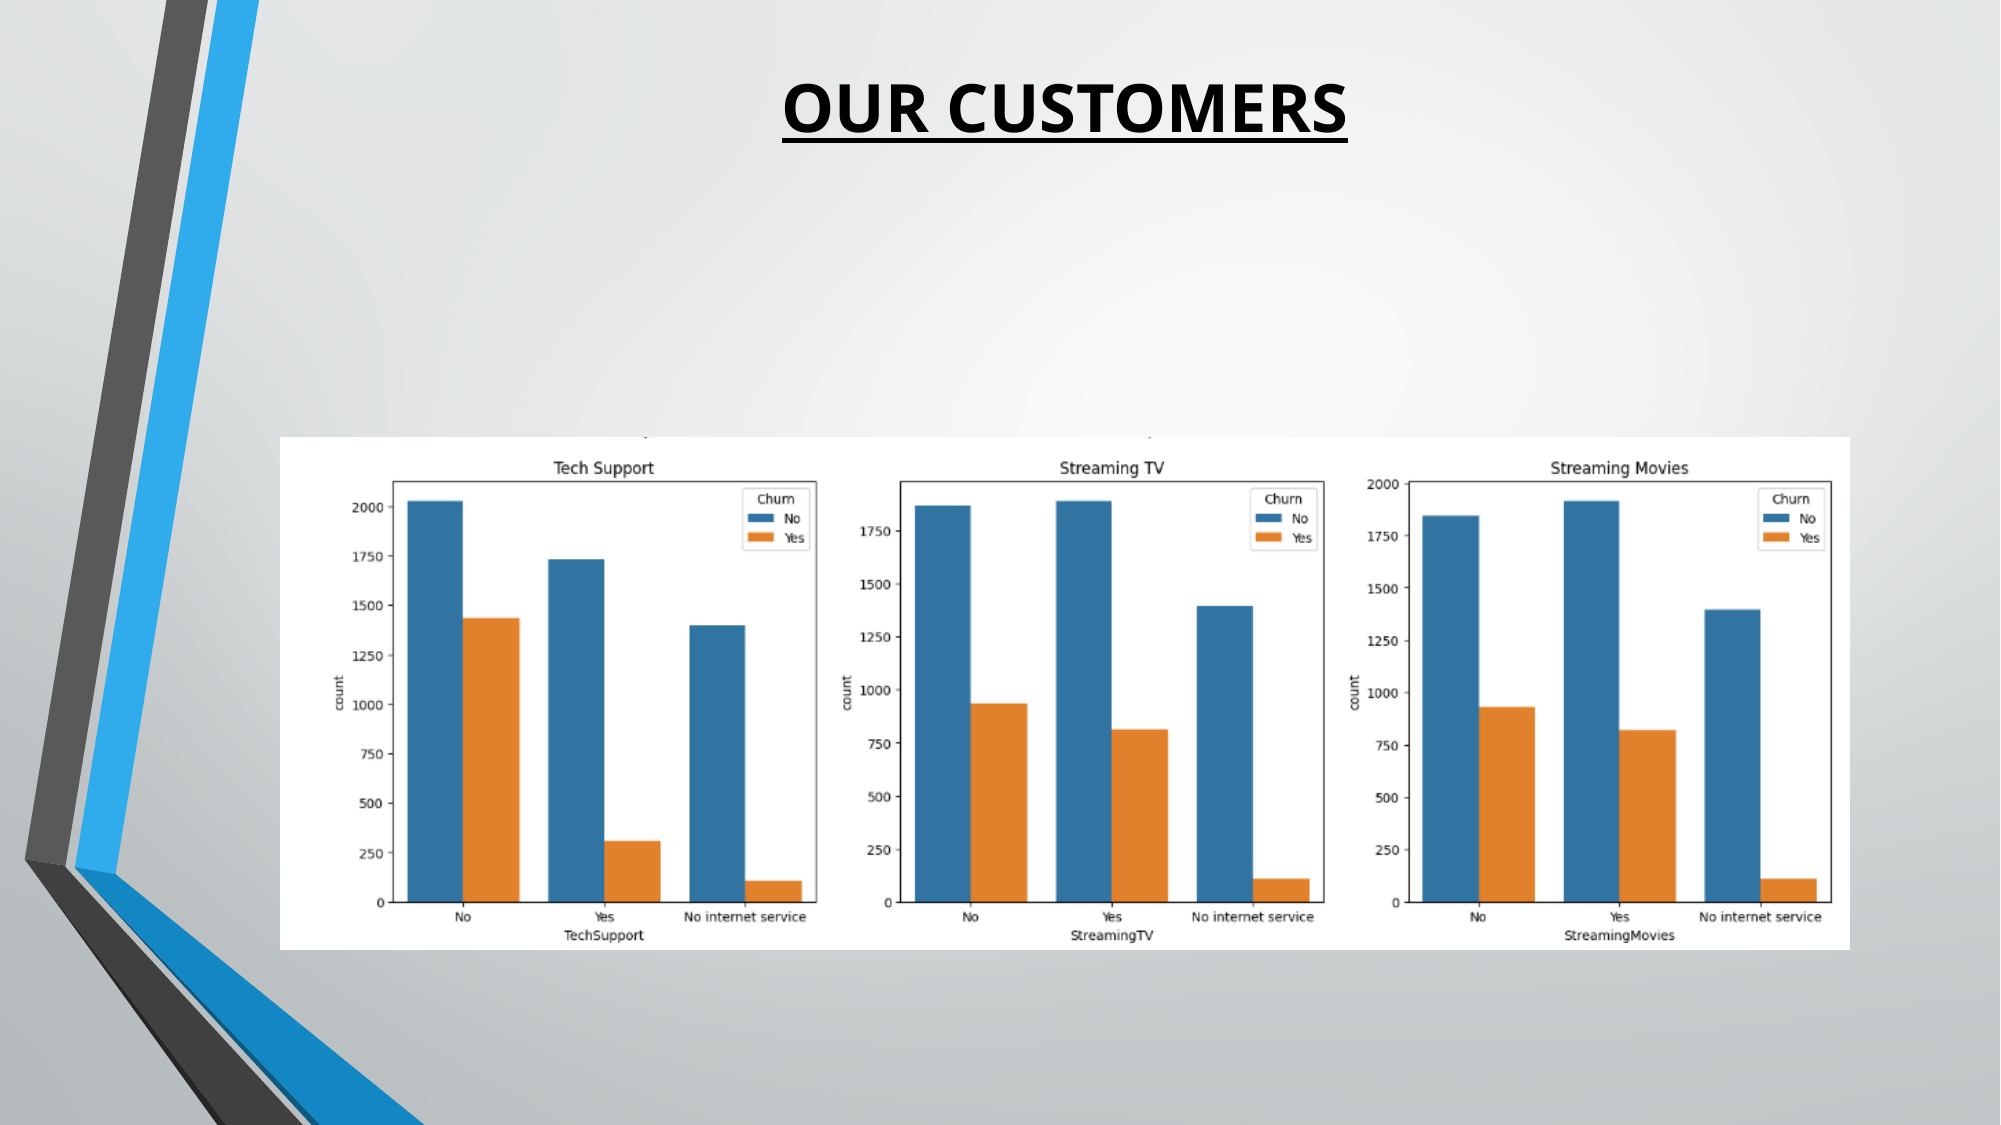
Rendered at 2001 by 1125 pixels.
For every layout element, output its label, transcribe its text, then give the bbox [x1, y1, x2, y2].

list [280, 437, 1850, 951]
title OUR CUSTOMERS [243, 0, 1887, 250]
